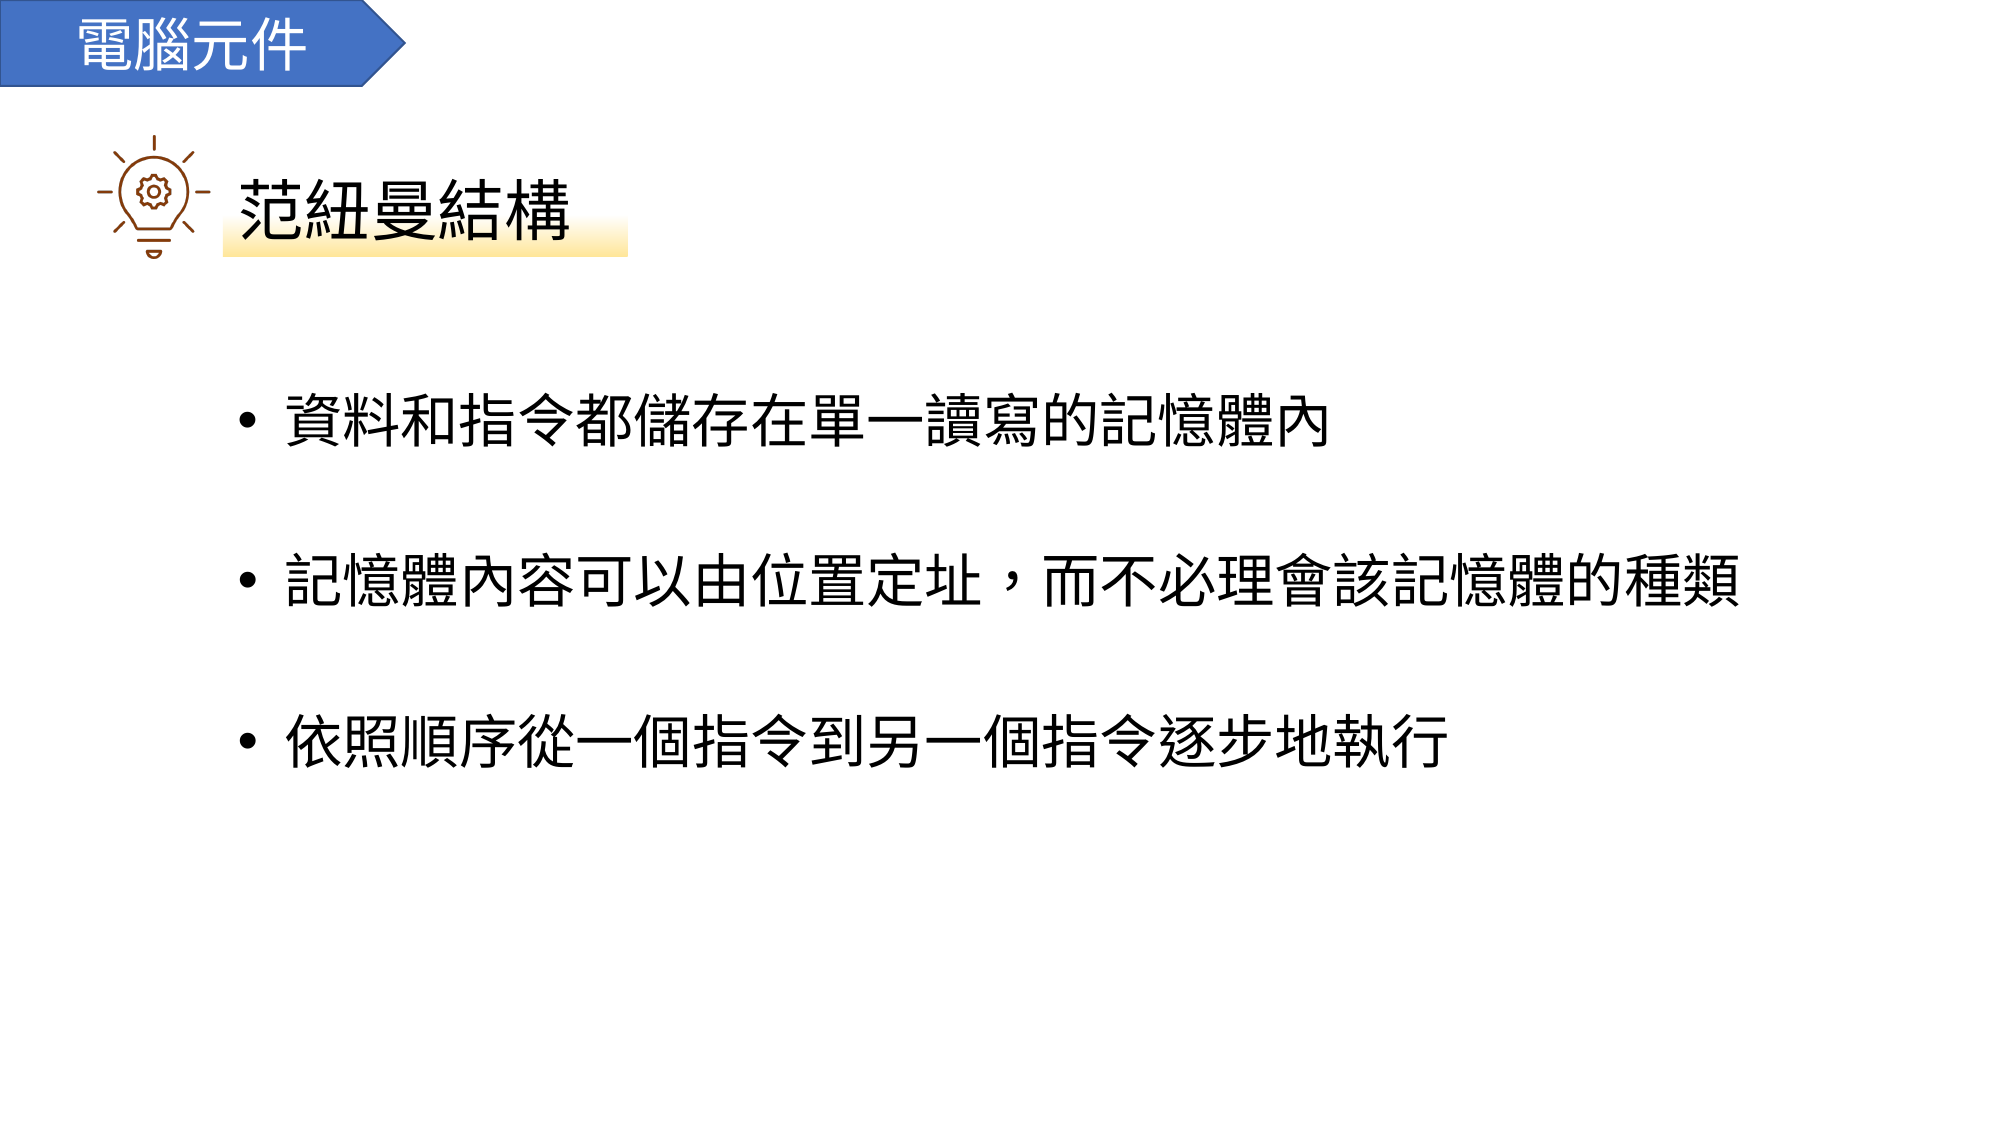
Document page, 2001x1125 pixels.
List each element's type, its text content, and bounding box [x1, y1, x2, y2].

text_box 電腦元件 [0, 0, 407, 87]
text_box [87, 129, 628, 266]
text_box 資料和指令都儲存在單一讀寫的記憶體內 [147, 376, 1797, 462]
text_box 依照順序從一個指令到另一個指令逐步地執行 [147, 698, 1685, 783]
text_box 記憶體內容可以由位置定址，而不必理會該記憶體的種類 [147, 537, 1762, 622]
